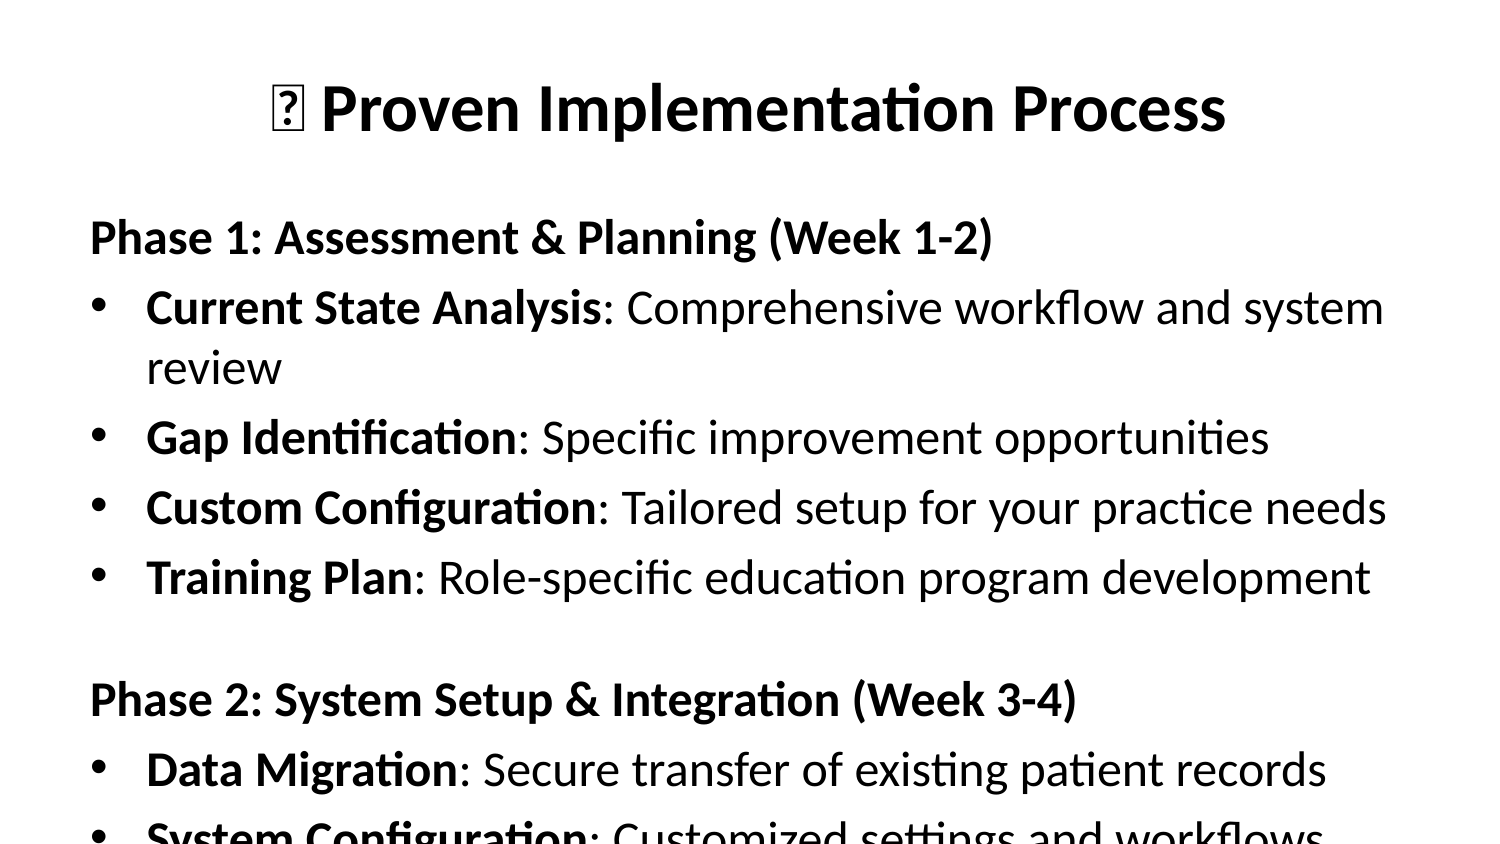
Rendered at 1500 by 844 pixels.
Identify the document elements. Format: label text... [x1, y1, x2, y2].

title 🎯 Proven Implementation Process [75, 33, 1425, 175]
list Phase 1: Assessment & Planning (Week 1-2) Current State Analysis: Comprehensive workflow and system review Gap Identification: Specific improvement opportunities Custom Configuration: Tailored setup for your practice needs Training Plan: Role-specific education program development Phase 2: System Setup & Integration (Week 3-4) Data Migration: Secure transfer of existing patient records System Configuration: Customized settings and workflows Integration Testing: Seamless connection with current systems Security Validation: Comprehensive security and compliance review Phase 3: Training & Go-Live (Week 5-6) Staff Training: Comprehensive education for all user roles Pilot Testing: Limited rollout with feedback incorporation Go-Live Support: 24/7 assistance during transition Performance Monitoring: Real-time system optimization Phase 4: Optimization & Growth (Ongoing) Performance Analysis: Continuous improvement identification Feature Enhancement: Regular updates and new capabilities Best Practice Sharing: Peer learning and optimization Strategic Planning: Long-term growth and expansion support [75, 196, 1425, 754]
